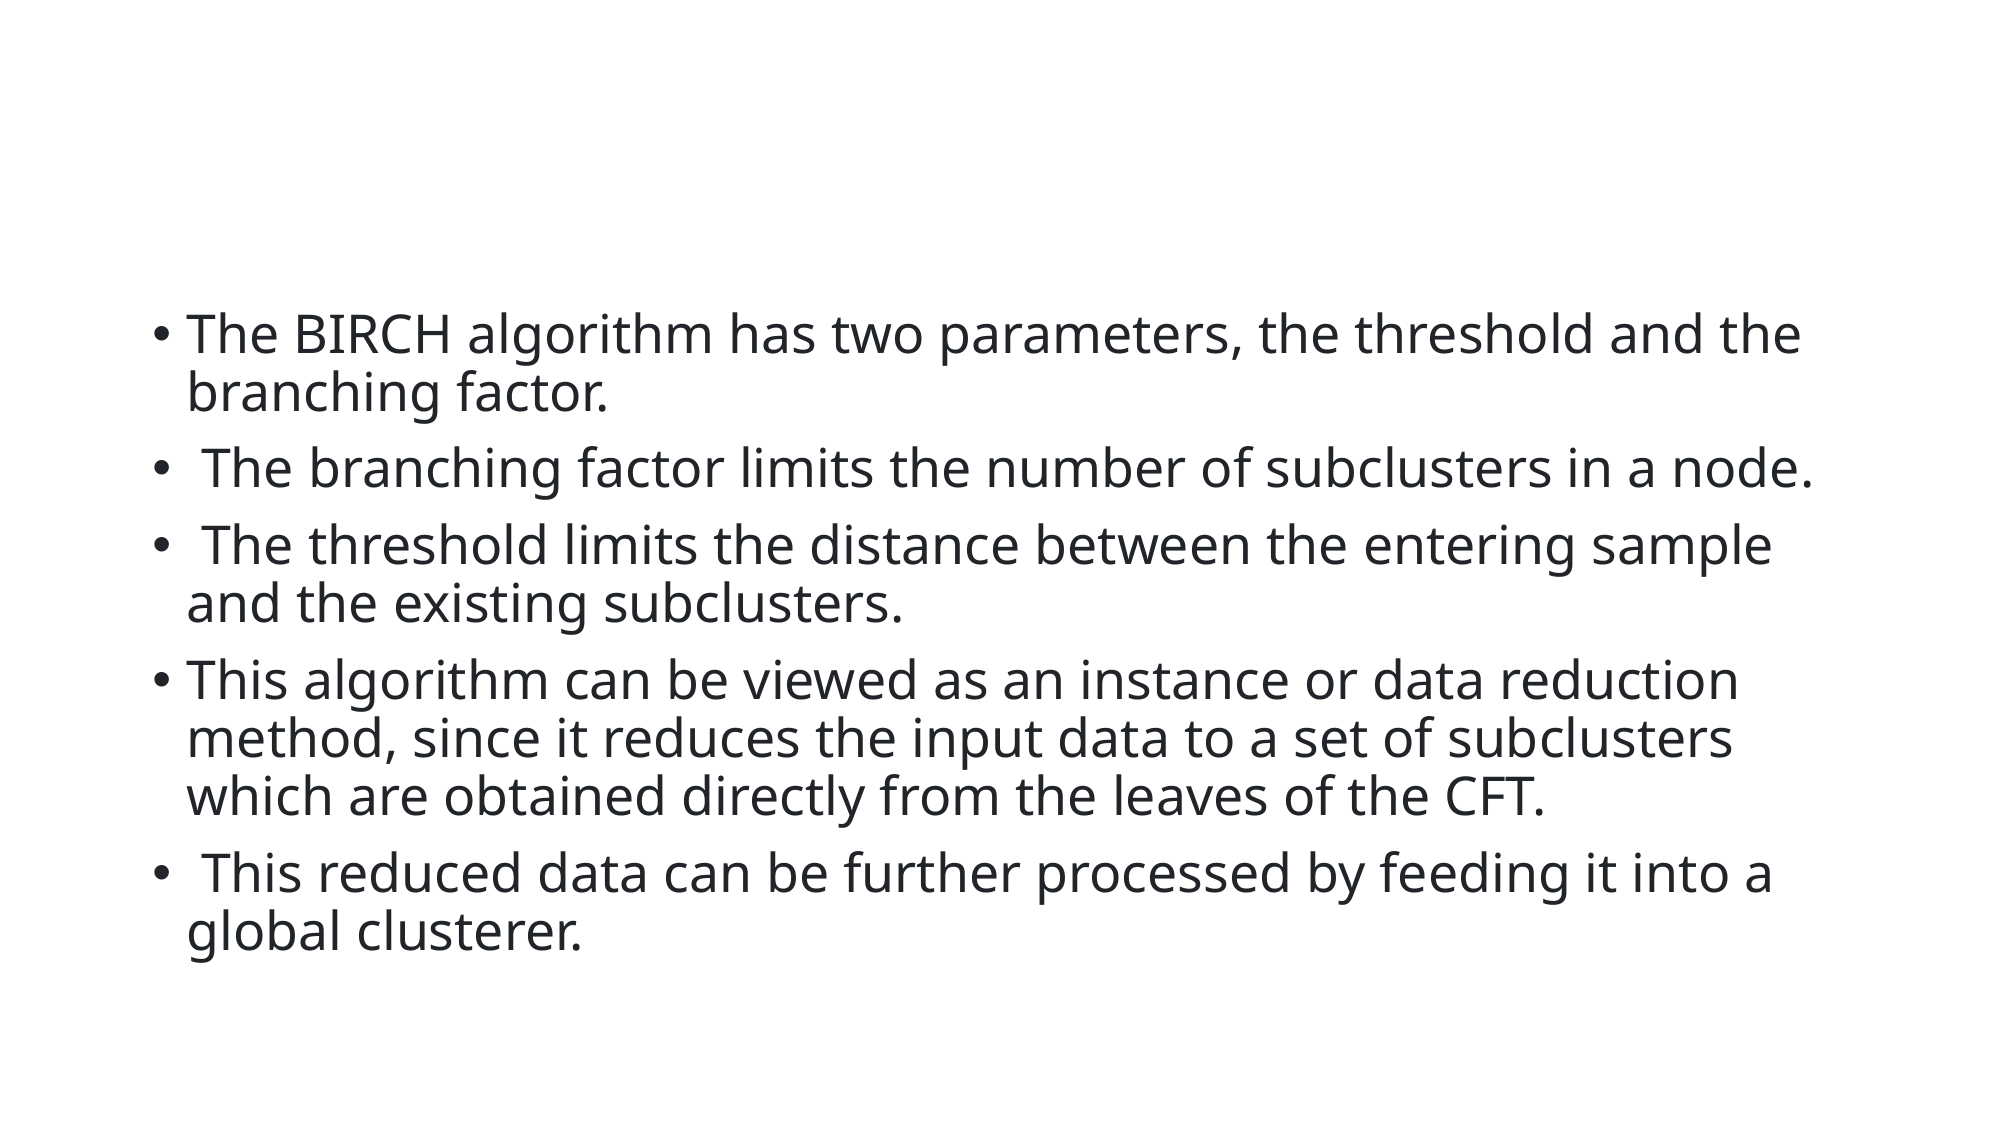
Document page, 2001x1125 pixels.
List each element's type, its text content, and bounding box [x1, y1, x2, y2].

list The BIRCH algorithm has two parameters, the threshold and the branching factor. The branching factor limits the number of subclusters in a node. The threshold limits the distance between the entering sample and the existing subclusters. This algorithm can be viewed as an instance or data reduction method, since it reduces the input data to a set of subclusters which are obtained directly from the leaves of the CFT. This reduced data can be further processed by feeding it into a global clusterer. [137, 299, 1863, 1014]
